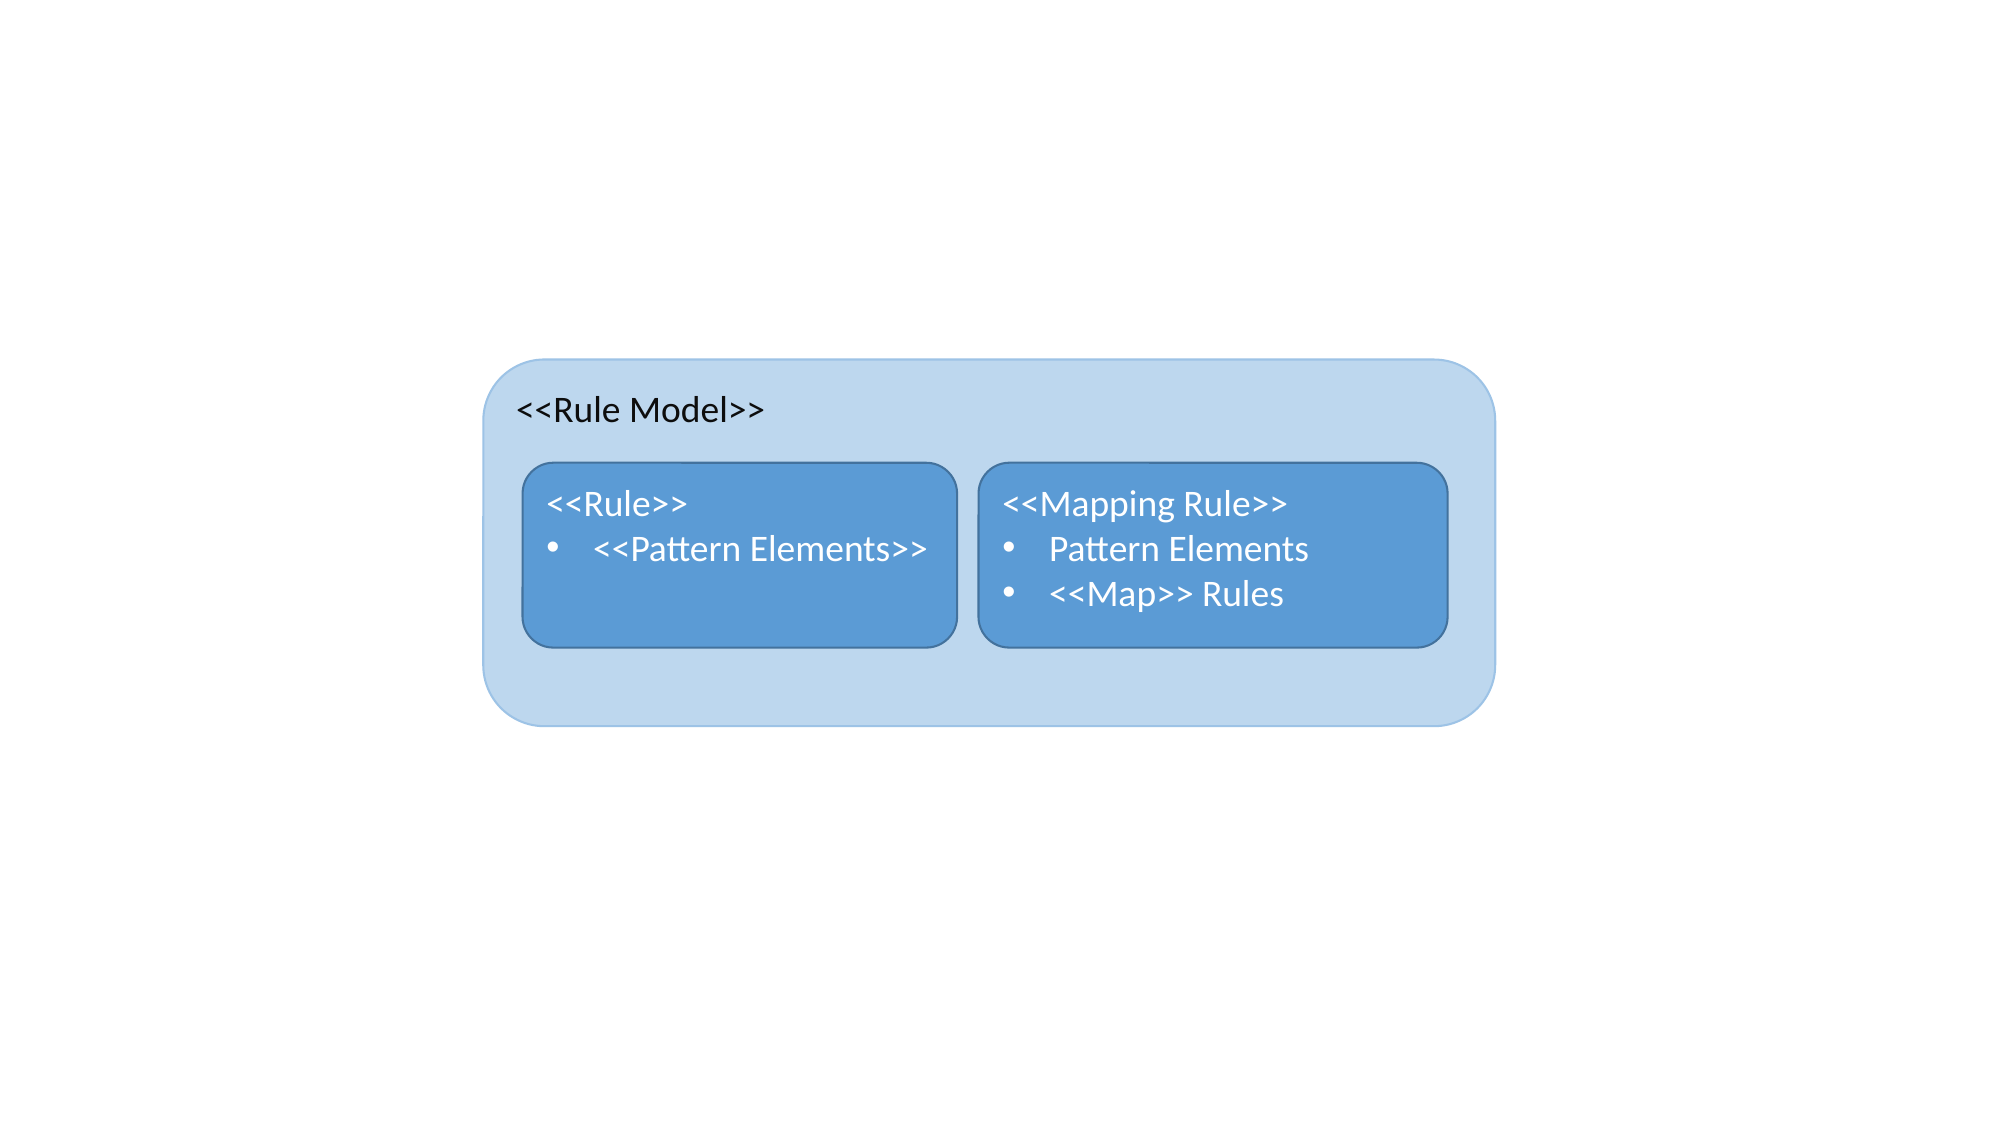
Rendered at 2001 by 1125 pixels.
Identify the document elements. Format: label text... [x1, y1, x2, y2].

text_box <<Mapping Rule>> Pattern Elements <<Map>> Rules [977, 461, 1449, 649]
text_box <<Rule Model>> [482, 358, 1497, 728]
text_box <<Rule>> <<Pattern Elements>> [521, 461, 959, 649]
